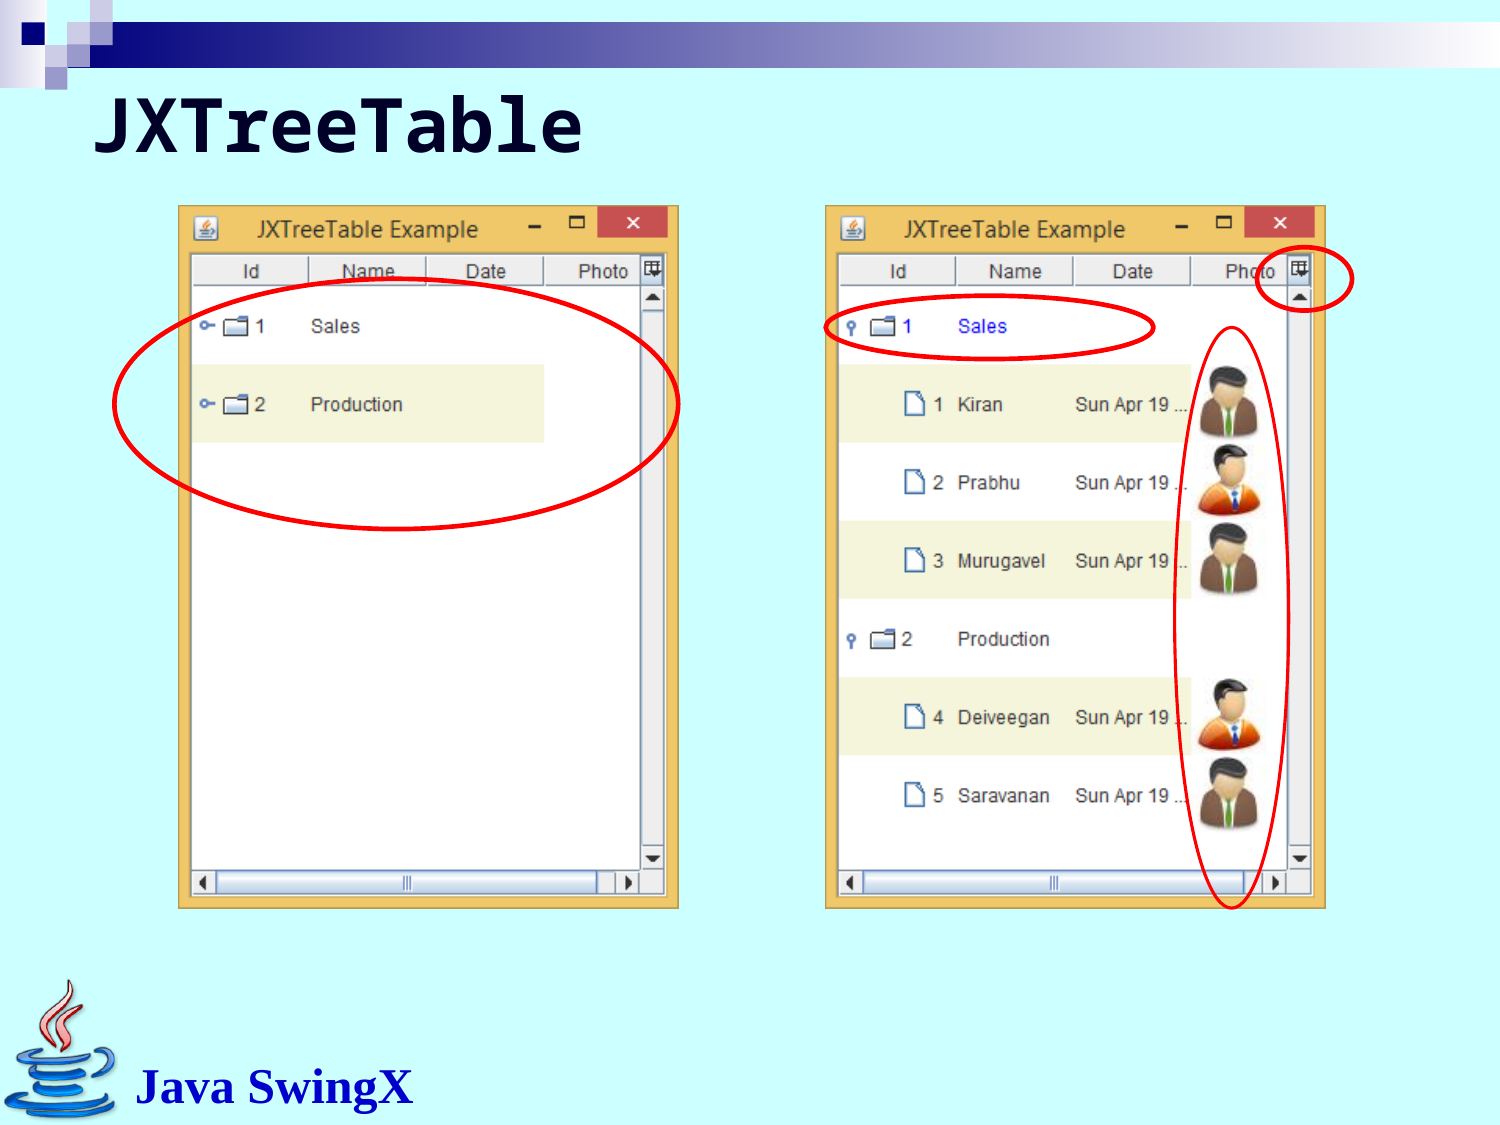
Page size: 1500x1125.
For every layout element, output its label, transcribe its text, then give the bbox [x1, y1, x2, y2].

text_box [1326, 250, 1353, 308]
picture [825, 205, 1326, 909]
text_box [114, 324, 178, 484]
picture [178, 205, 679, 909]
text_box JXTreeTable [75, 70, 600, 175]
text_box Java SwingX [120, 1046, 429, 1122]
picture [0, 978, 119, 1125]
